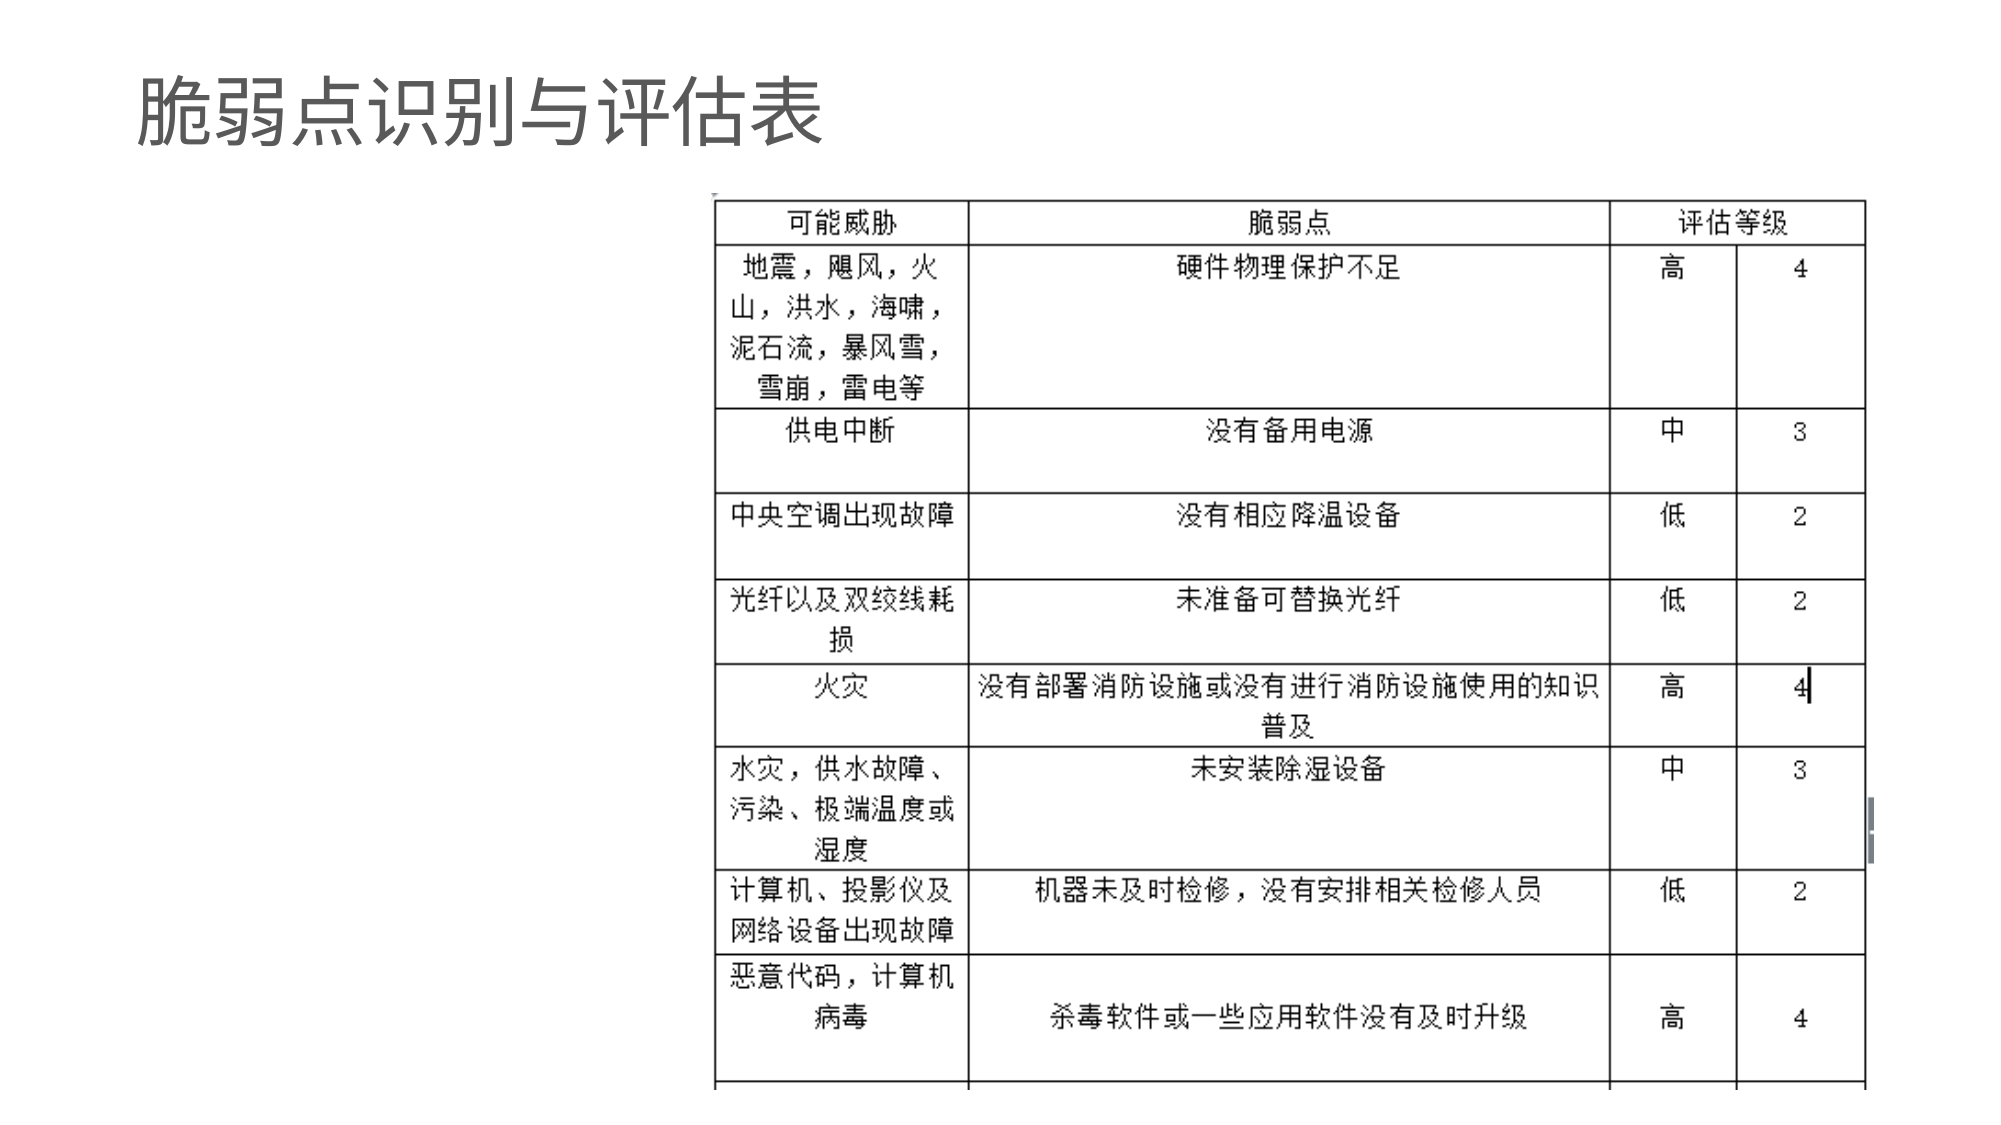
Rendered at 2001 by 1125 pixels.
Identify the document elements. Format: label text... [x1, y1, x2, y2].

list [711, 193, 1874, 1090]
title 脆弱点识别与评估表 [121, 38, 1847, 256]
